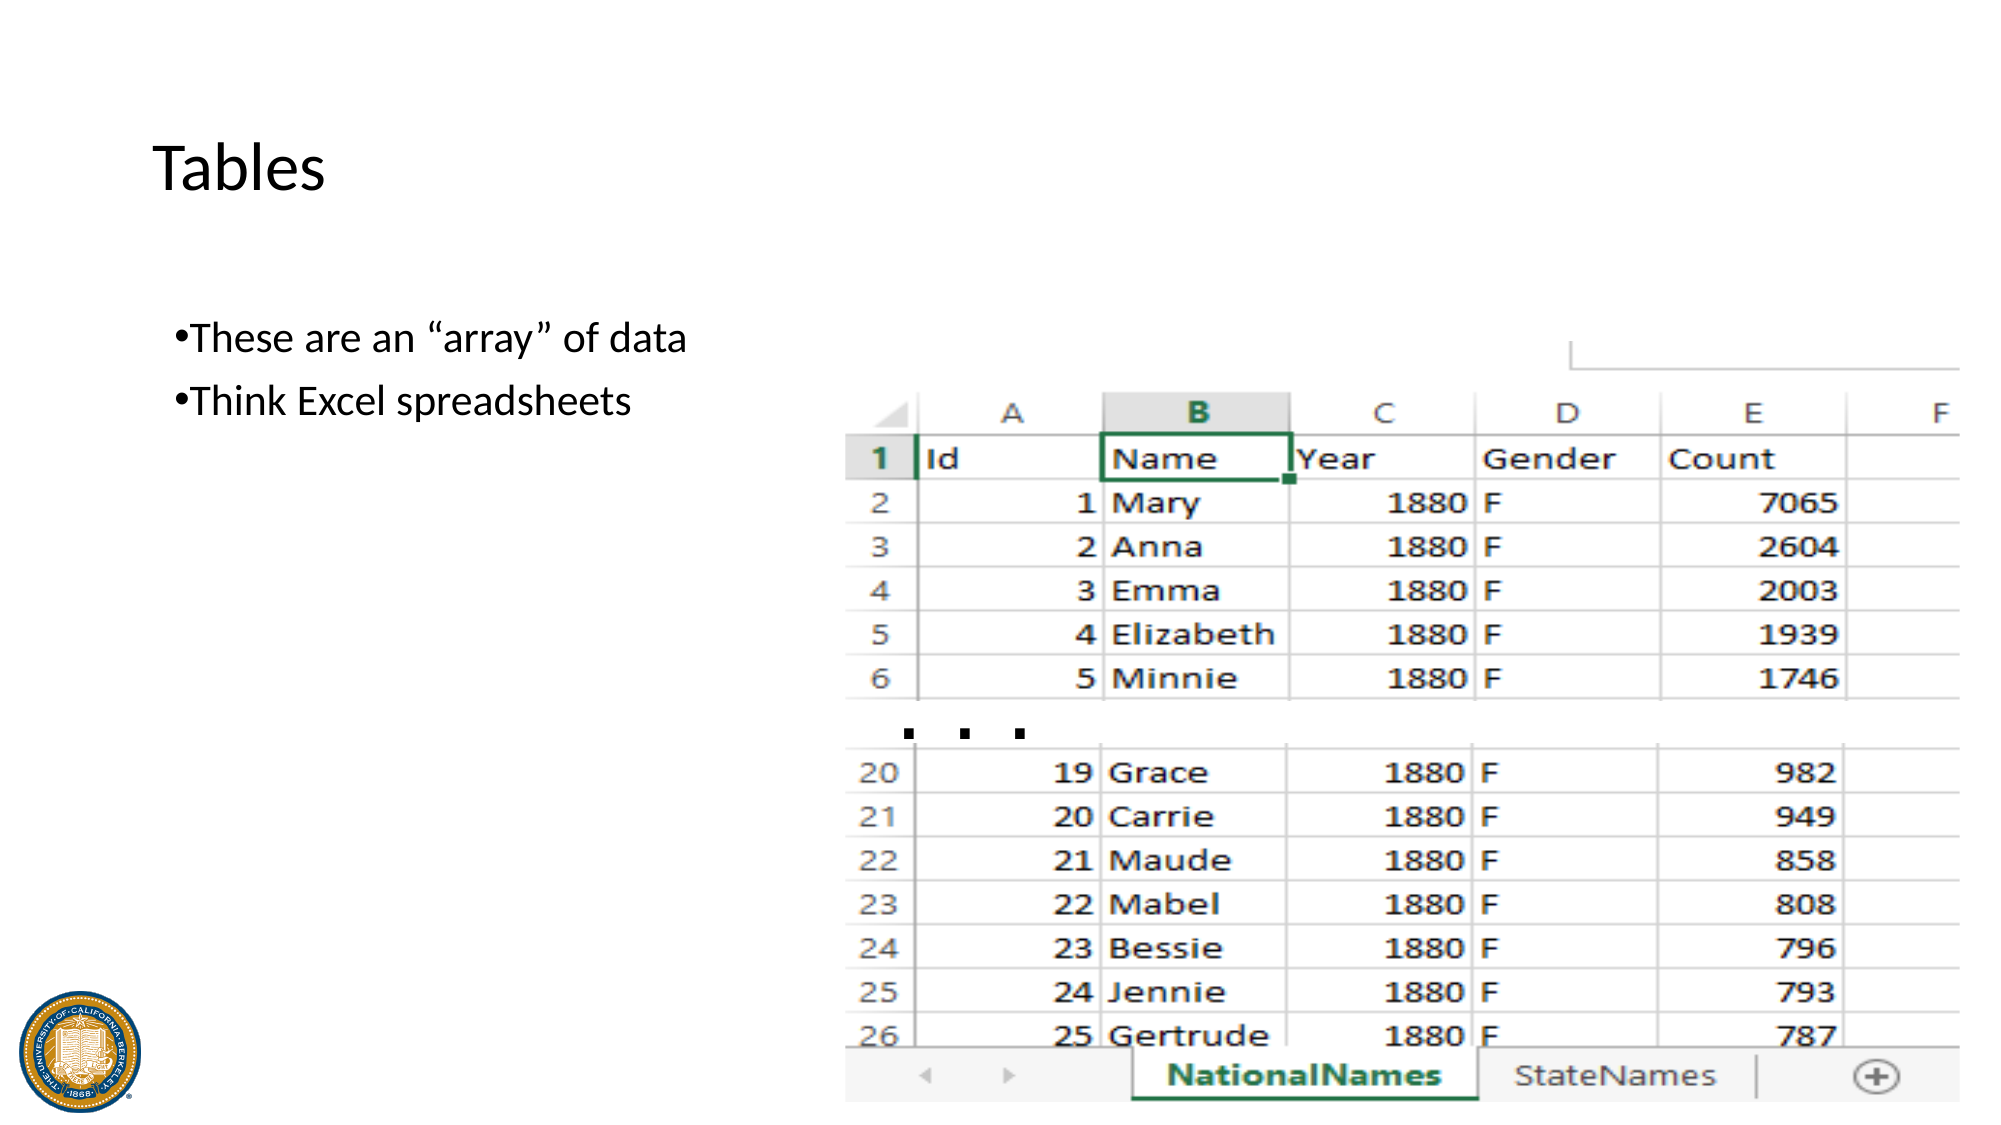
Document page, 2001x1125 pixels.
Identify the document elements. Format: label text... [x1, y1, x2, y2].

text_box . . . [722, 632, 1208, 767]
title Tables [137, 59, 1863, 278]
picture [845, 341, 1961, 701]
picture [845, 743, 1961, 1103]
picture [19, 991, 141, 1113]
list These are an “array” of data Think Excel spreadsheets [137, 299, 1863, 1014]
